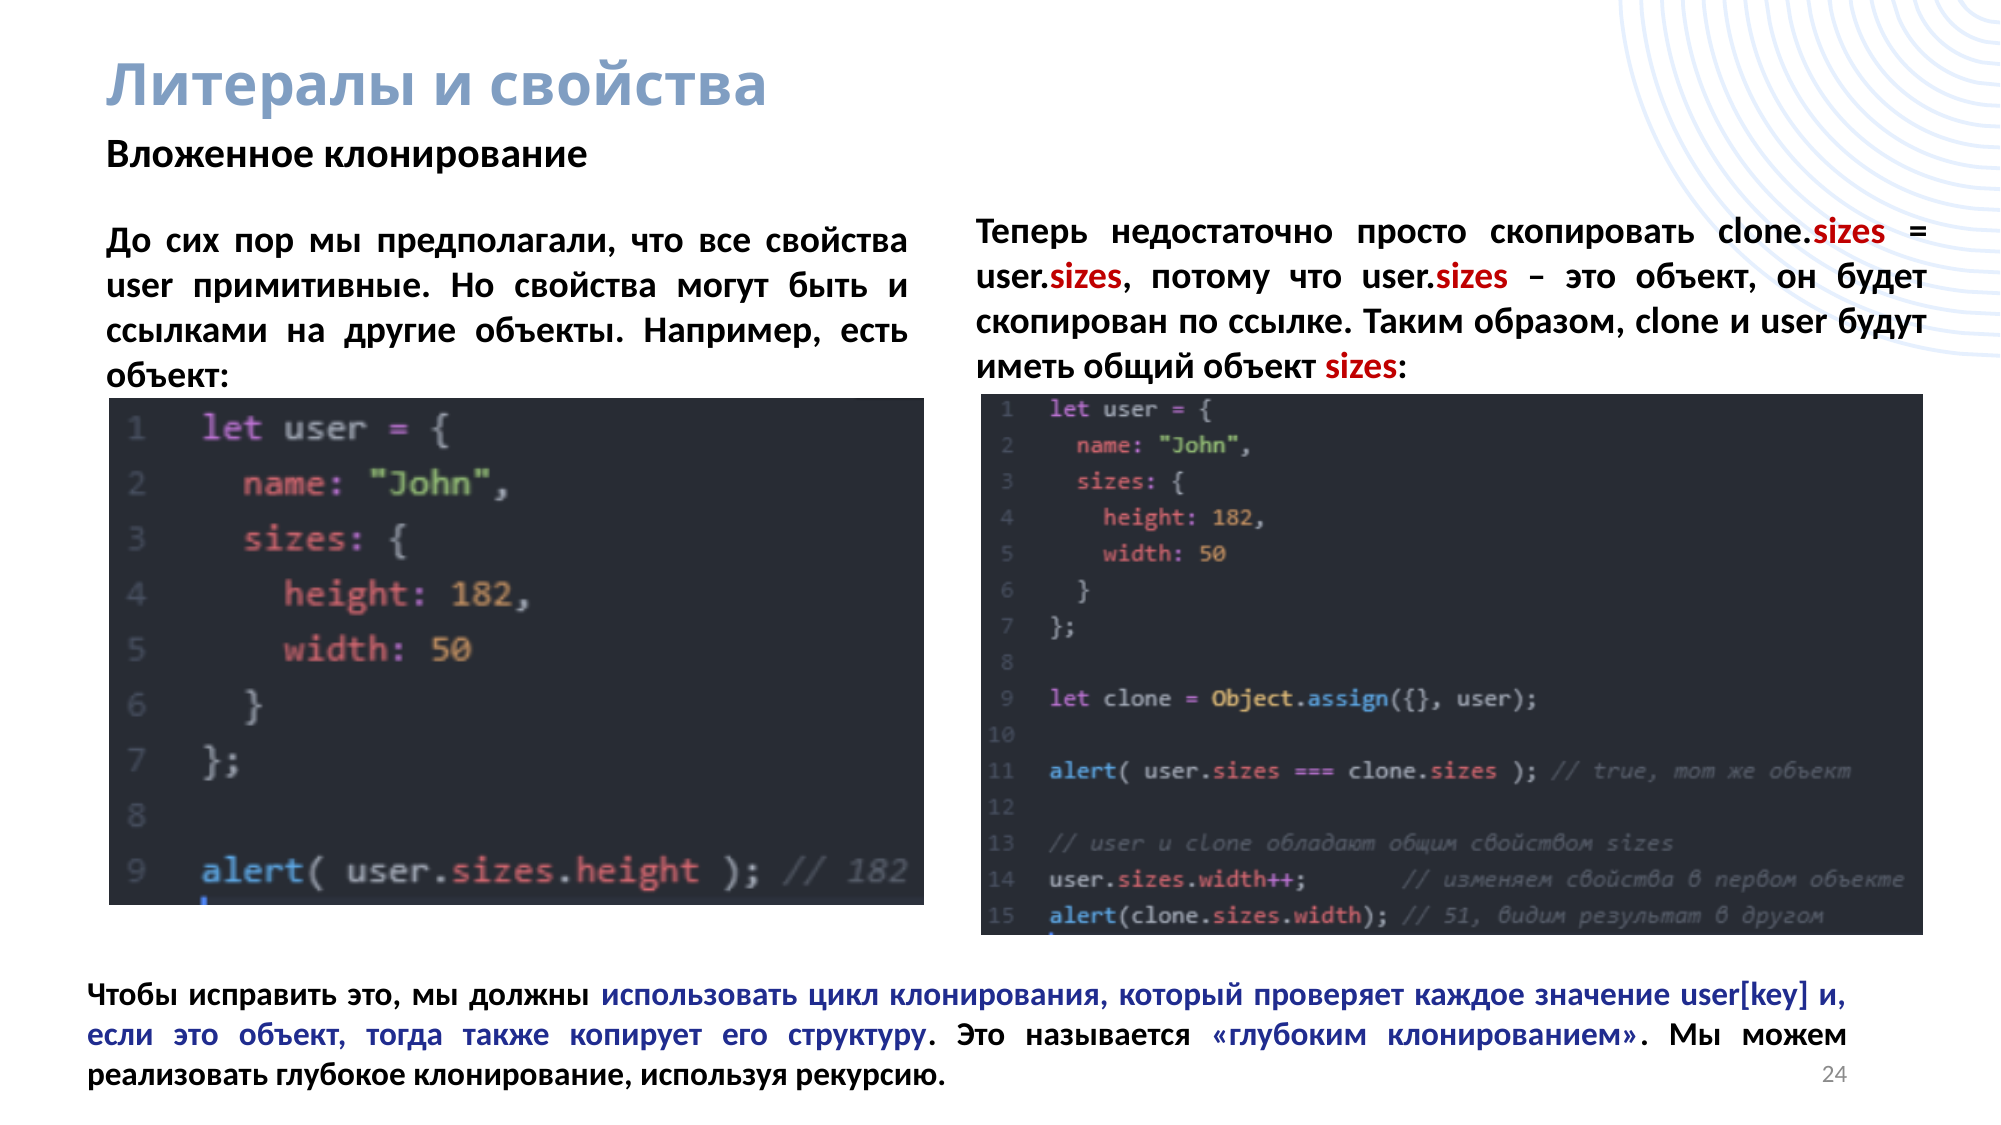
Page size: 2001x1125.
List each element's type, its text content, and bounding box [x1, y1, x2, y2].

picture [109, 398, 924, 905]
text_box Вложенное клонирование [91, 118, 1092, 183]
picture [981, 393, 1923, 935]
title Литералы и свойства [91, 37, 1831, 128]
text_box Теперь недостаточно просто скопировать clone.sizes = user.sizes, потому что user.sizes – это объект, он будет скопирован по ссылке. Таким образом, clone и user будут иметь общий объект sizes: [961, 198, 1943, 394]
text_box До сих пор мы предполагали, что все свойства user примитивныe. Но свойства могут быть и ссылками на другие объекты. Например, есть объект: [91, 207, 924, 403]
text_box Чтобы исправить это, мы должны использовать цикл клонирования, который проверяет каждое значение user[key] и, если это объект, тогда также копирует его структуру. Это называется «глубоким клонированием». Мы можем реализовать глубокое клонирование, используя рекурсию. [72, 964, 1863, 1100]
